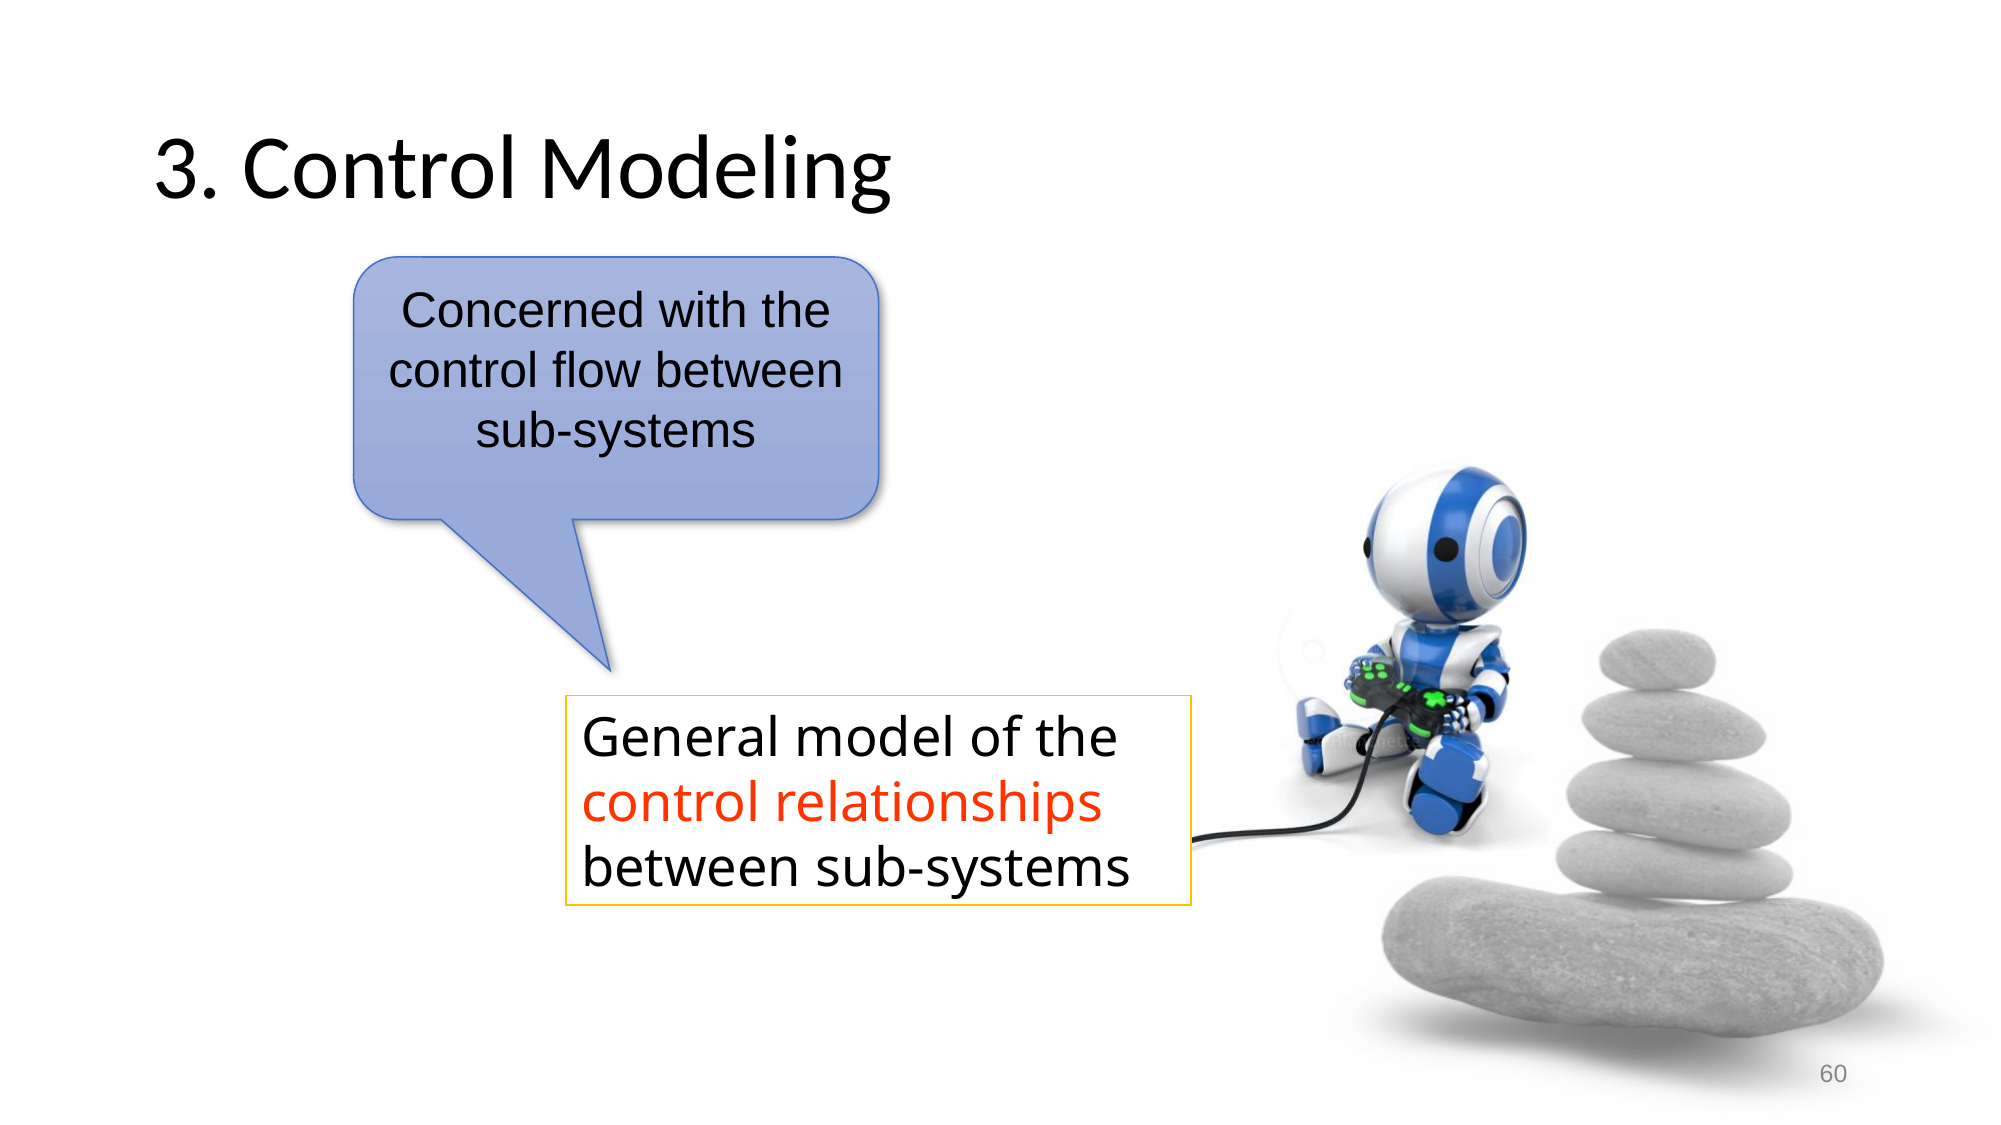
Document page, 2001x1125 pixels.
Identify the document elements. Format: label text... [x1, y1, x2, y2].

picture [1149, 304, 2000, 1125]
title 3. Control Modeling [137, 59, 1863, 278]
slide_number 60 [1412, 1042, 1863, 1103]
text_box General model of the control relationships between sub-systems [566, 695, 1192, 906]
text_box Concerned with the control flow between sub-systems [353, 256, 879, 671]
